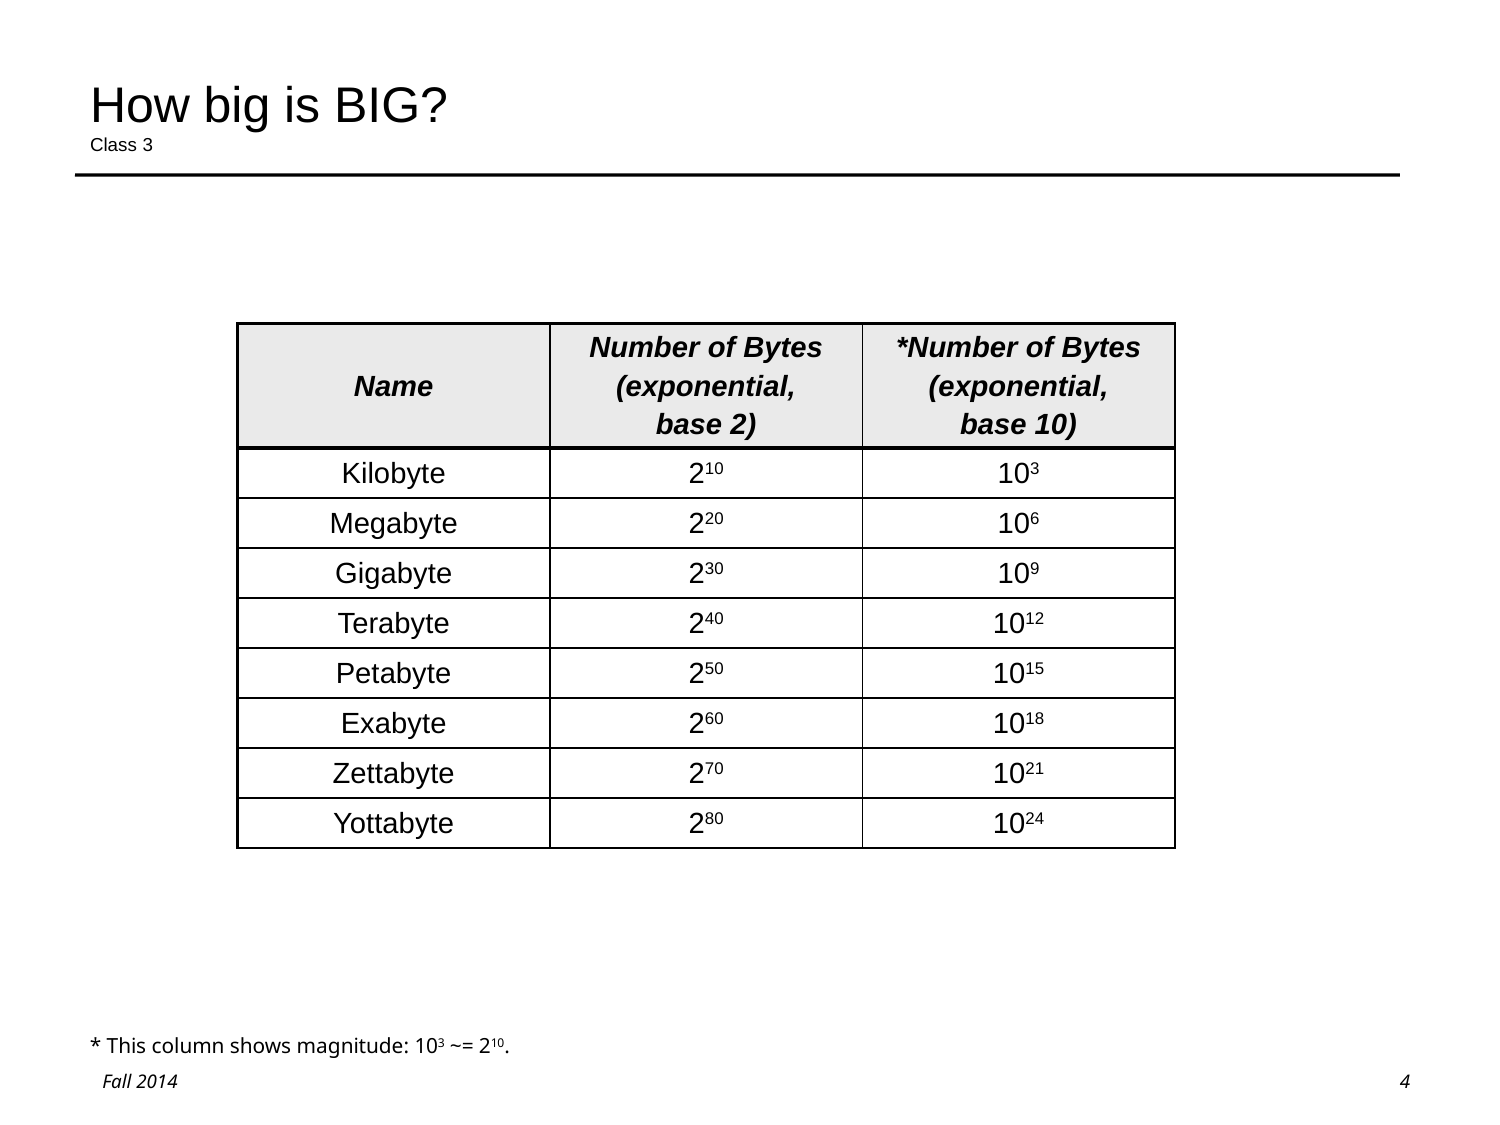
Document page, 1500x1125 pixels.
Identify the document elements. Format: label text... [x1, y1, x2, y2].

table_cell 280 [551, 799, 862, 847]
table_cell Megabyte [239, 499, 549, 547]
table_cell Yottabyte [239, 799, 549, 847]
table_cell 220 [551, 499, 862, 547]
table_cell 1024 [863, 799, 1174, 847]
table_cell 250 [551, 649, 862, 697]
title How big is BIG? Class 3 [75, 45, 1425, 163]
table_cell 270 [551, 749, 862, 797]
table_cell 1021 [863, 749, 1174, 797]
table_cell 260 [551, 699, 862, 747]
table_cell 240 [551, 599, 862, 647]
table_cell 1018 [863, 699, 1174, 747]
table_cell 103 [863, 450, 1174, 497]
table_cell 230 [551, 549, 862, 597]
table_cell Terabyte [239, 599, 549, 647]
table_header Name [239, 325, 549, 446]
table_cell Petabyte [239, 649, 549, 697]
table_cell Gigabyte [239, 549, 549, 597]
table_cell 1012 [863, 599, 1174, 647]
text_box * This column shows magnitude: 103 ~= 210. [74, 1025, 1425, 1065]
table_cell 210 [551, 450, 862, 497]
table_cell 1015 [863, 649, 1174, 697]
table_cell Kilobyte [239, 450, 549, 497]
slide_number 4 [1074, 1065, 1425, 1100]
table_cell 109 [863, 549, 1174, 597]
table_cell Zettabyte [239, 749, 549, 797]
table_header *Number of Bytes (exponential, base 10) [863, 325, 1174, 446]
table_header Number of Bytes (exponential, base 2) [551, 325, 862, 446]
table_cell 106 [863, 499, 1174, 547]
table_cell Exabyte [239, 699, 549, 747]
